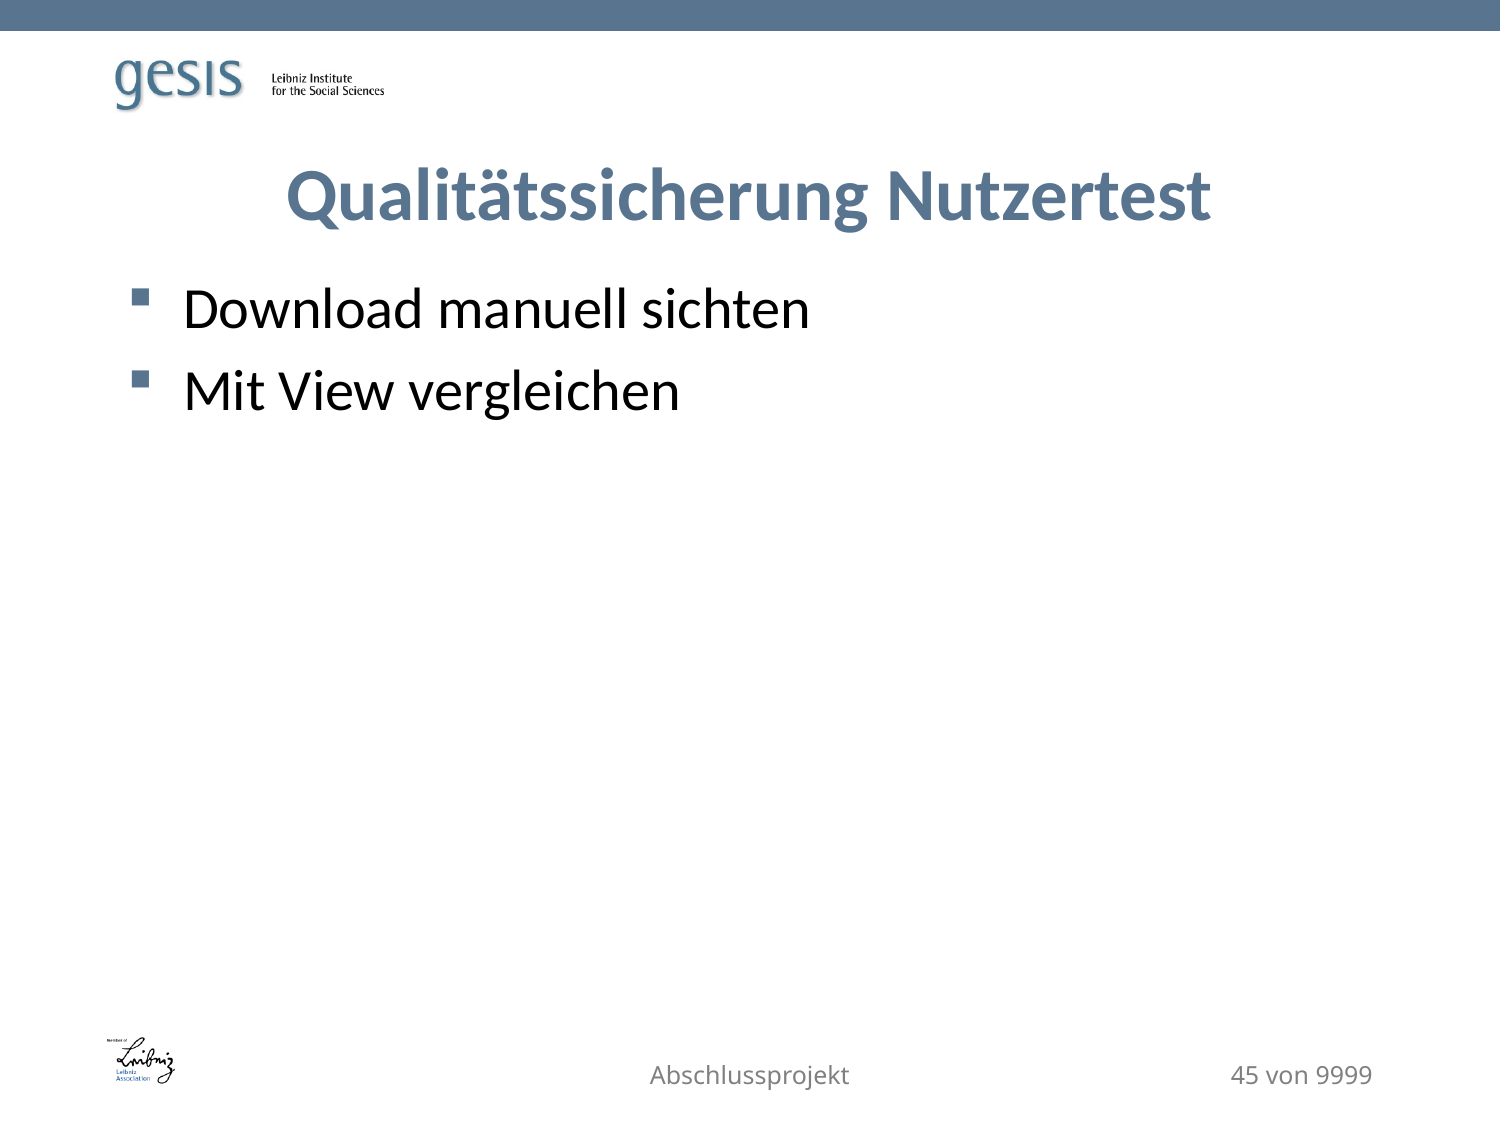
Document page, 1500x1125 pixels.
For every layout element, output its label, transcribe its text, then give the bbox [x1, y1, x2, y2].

title Qualitätssicherung Nutzertest [112, 148, 1388, 233]
list Download manuell sichten Mit View vergleichen [112, 262, 1388, 1005]
picture [113, 58, 384, 115]
footer Abschlussprojekt [512, 1046, 988, 1107]
slide_number 45 von 9999 [1068, 1046, 1388, 1107]
picture [102, 1033, 179, 1087]
